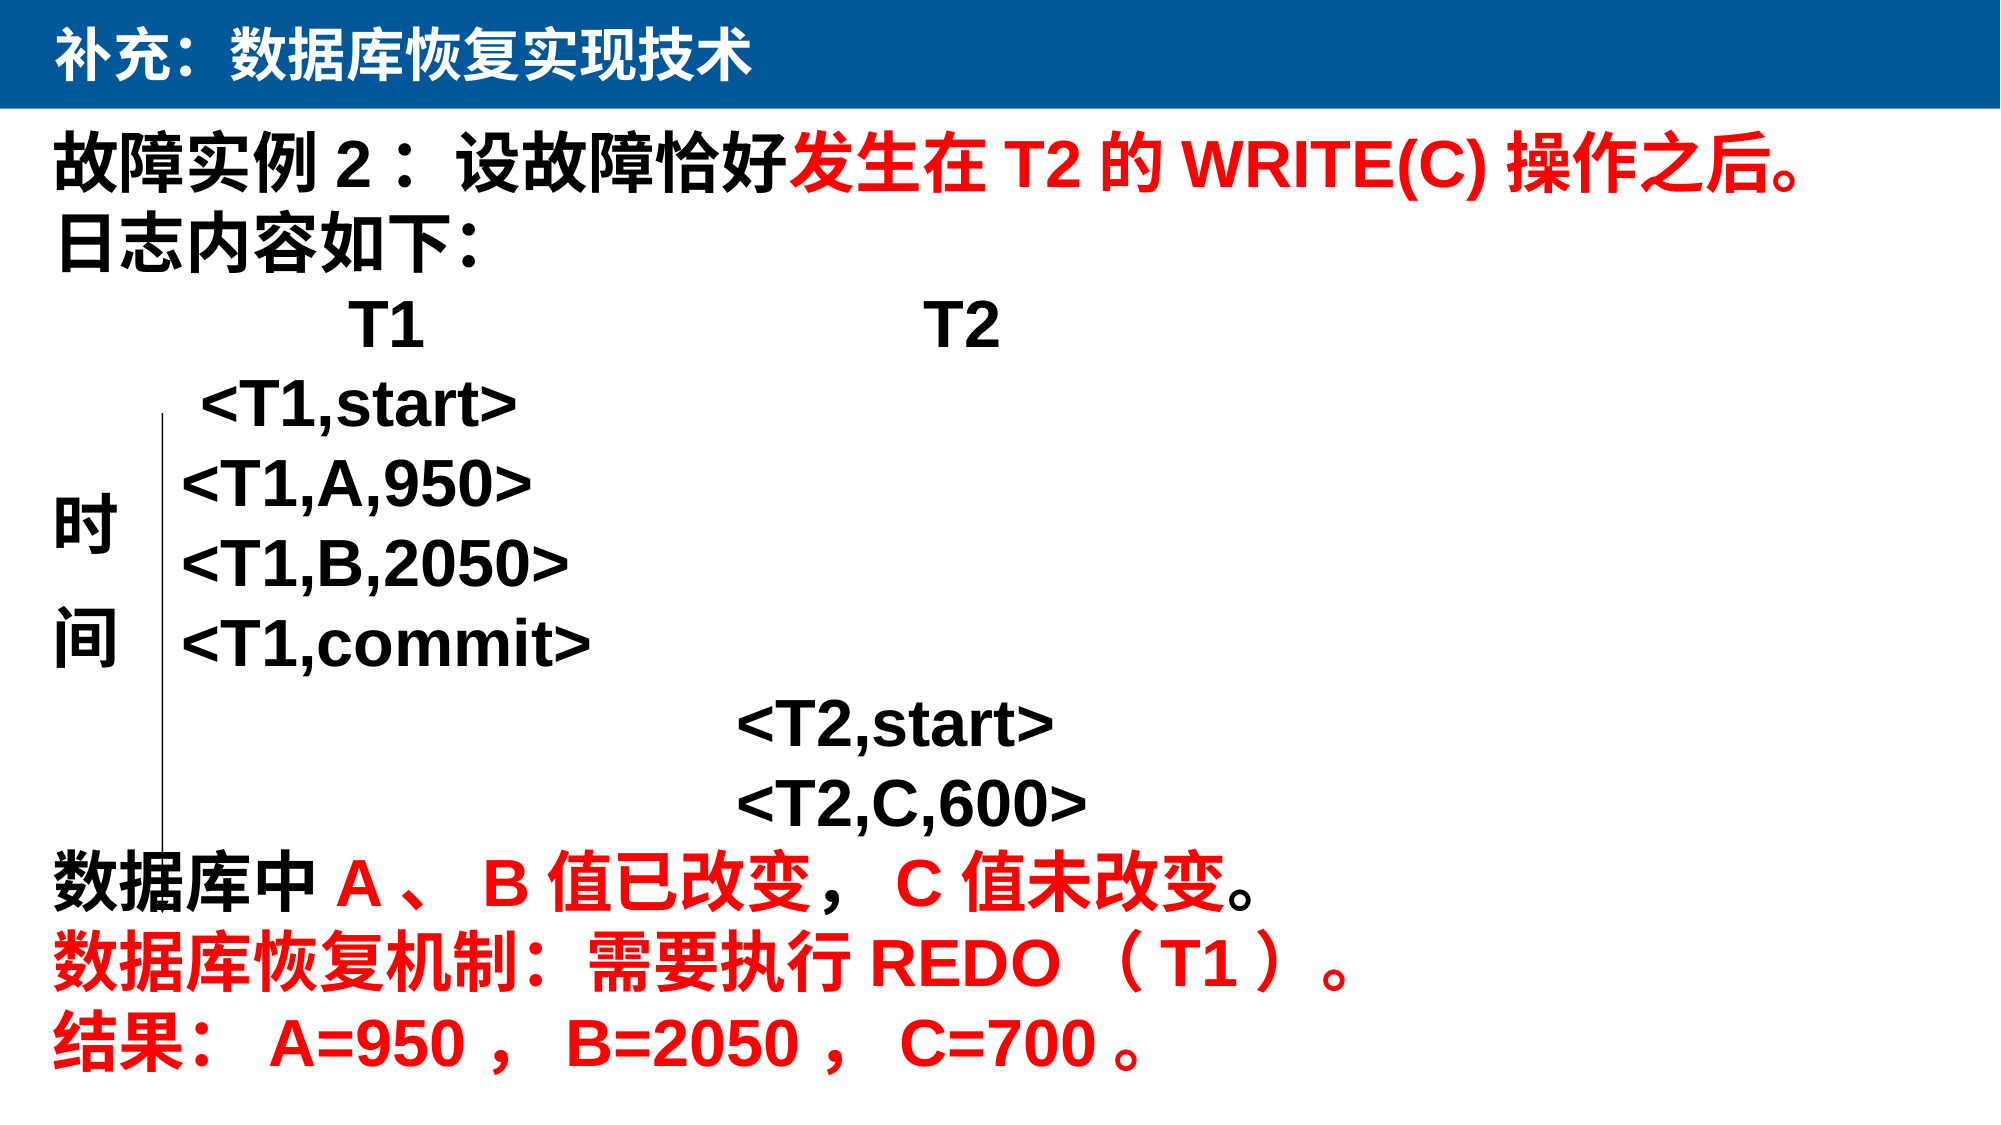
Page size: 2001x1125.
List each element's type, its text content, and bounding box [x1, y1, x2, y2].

text_box 补充：数据库恢复实现技术 [40, 10, 870, 96]
text_box [0, 0, 2000, 109]
text_box 故障实例2：设故障恰好发生在T2的WRITE(C)操作之后。 日志内容如下： T1 T2 <T1,start> <T1,A,950> <T1,B,2050> <T1,commit> <T2,start> <T2,C,600> 数据库中A、B值已改变，C值未改变。 数据库恢复机制：需要执行REDO（T1）。 结果：A=950，B=2050，C=700。 [37, 113, 1802, 1088]
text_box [37, 413, 163, 914]
